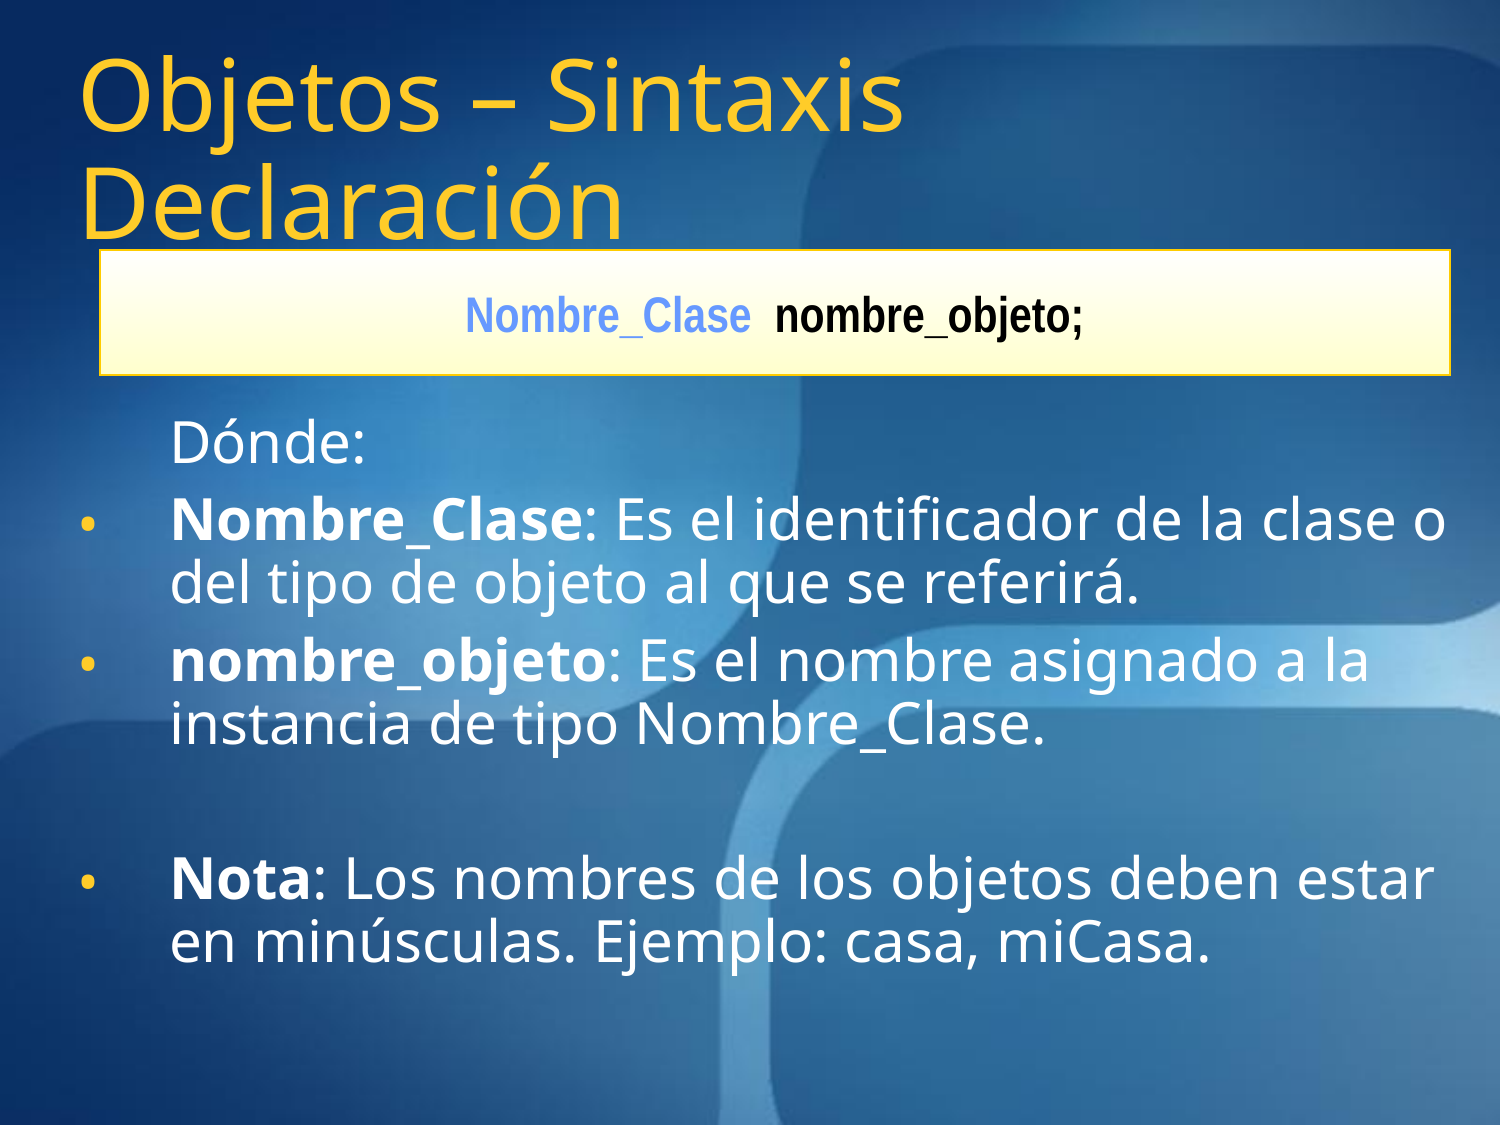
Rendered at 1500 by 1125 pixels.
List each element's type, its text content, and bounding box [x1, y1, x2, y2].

list Dónde: Nombre_Clase: Es el identificador de la clase o del tipo de objeto al que se referirá. nombre_objeto: Es el nombre asignado a la instancia de tipo Nombre_Clase. Nota: Los nombres de los objetos deben estar en minúsculas. Ejemplo: casa, miCasa. [62, 405, 1500, 1001]
text_box Nombre_Clase nombre_objeto; [99, 249, 1450, 375]
picture [0, 0, 1500, 1125]
title Objetos – Sintaxis Declaración [62, 37, 1475, 162]
